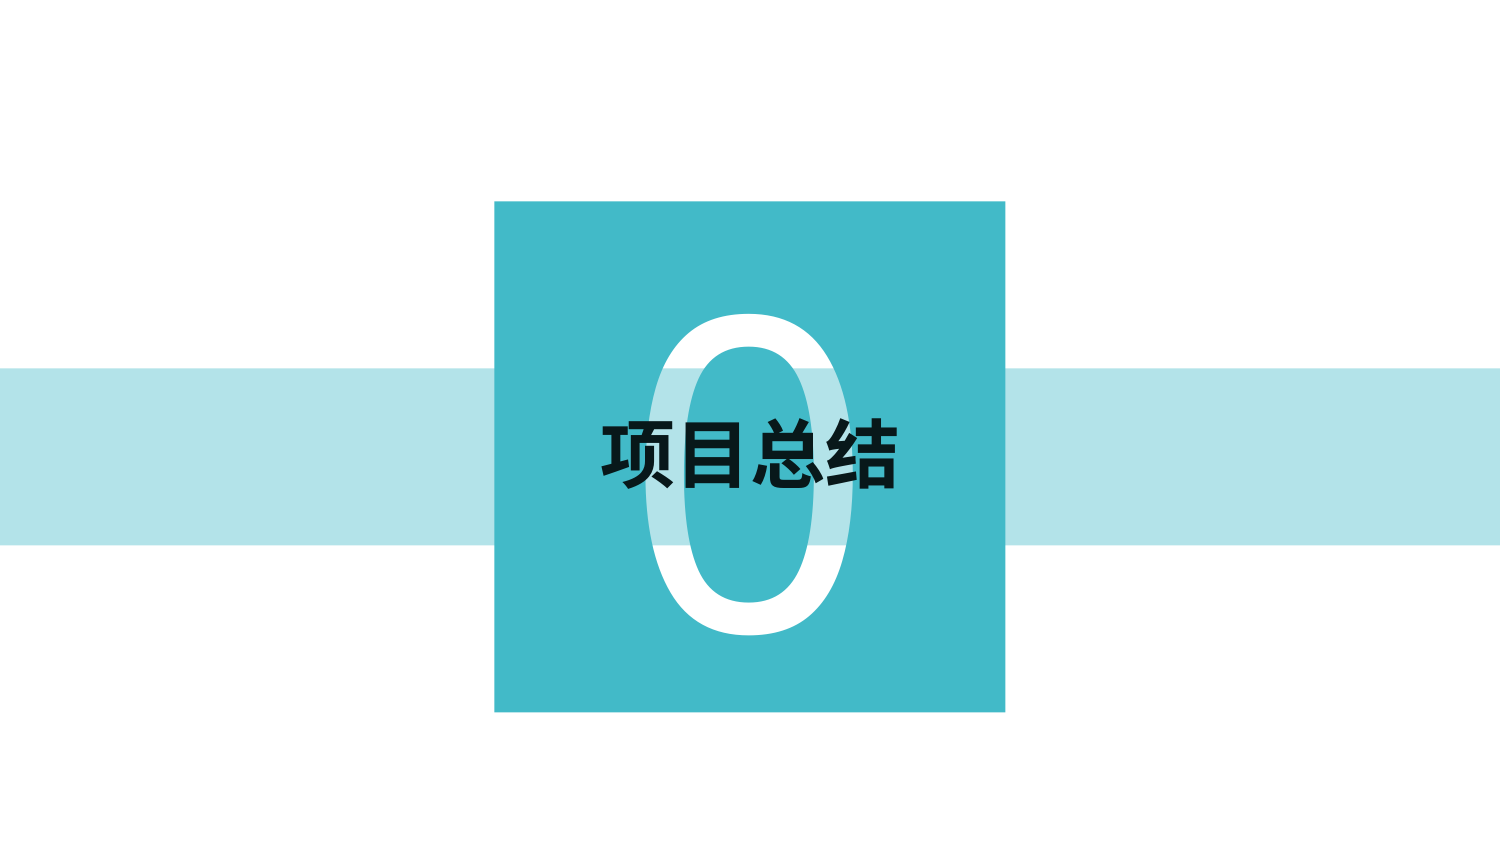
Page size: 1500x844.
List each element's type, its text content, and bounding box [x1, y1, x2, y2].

text_box 项目总结 [316, 410, 1184, 507]
text_box [0, 367, 1500, 547]
text_box 05 [494, 186, 1006, 367]
text_box 05 [494, 547, 1006, 844]
